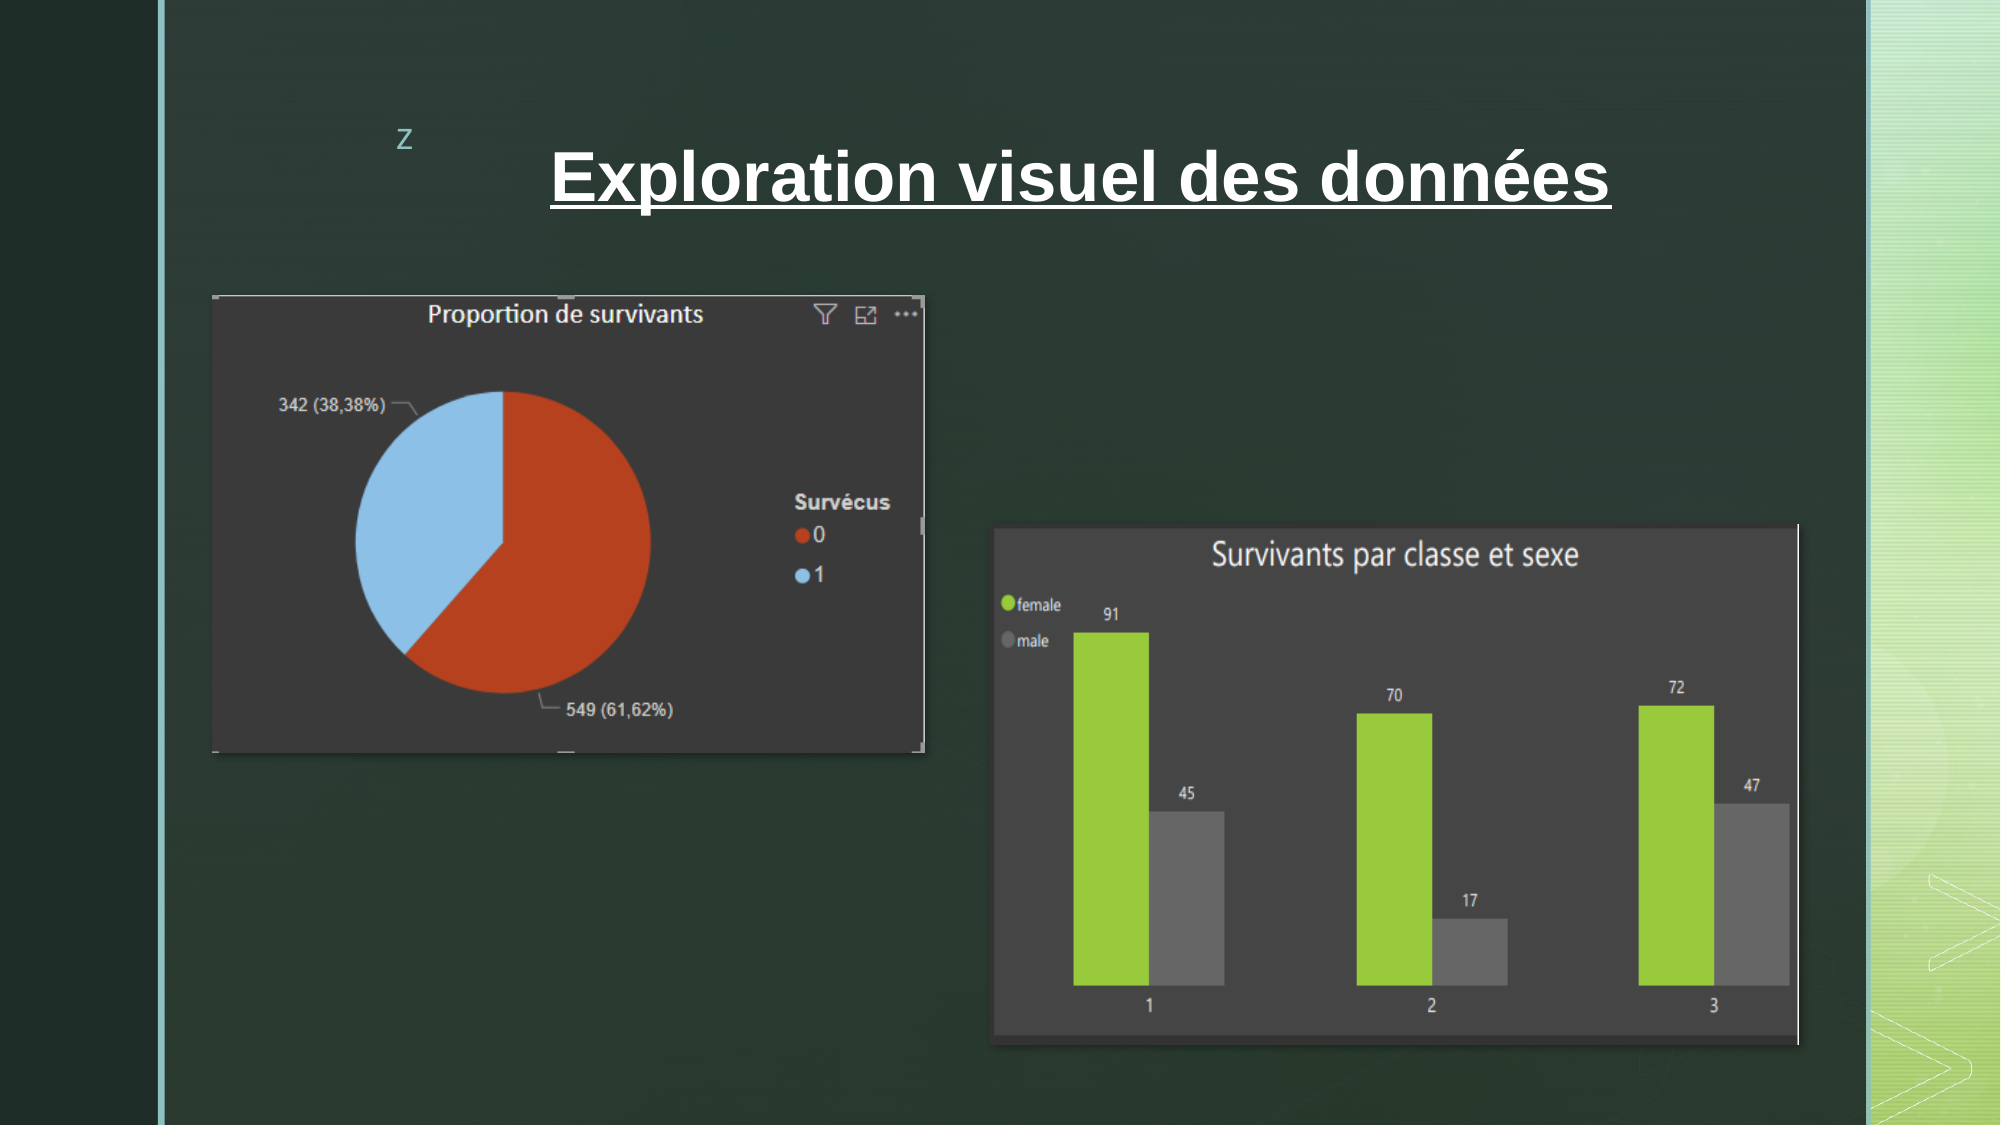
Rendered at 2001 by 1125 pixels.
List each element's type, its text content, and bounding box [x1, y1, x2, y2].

picture [211, 295, 925, 753]
picture [989, 523, 1799, 1045]
title Exploration visuel des données [428, 132, 1734, 310]
picture [1871, 0, 2001, 1125]
